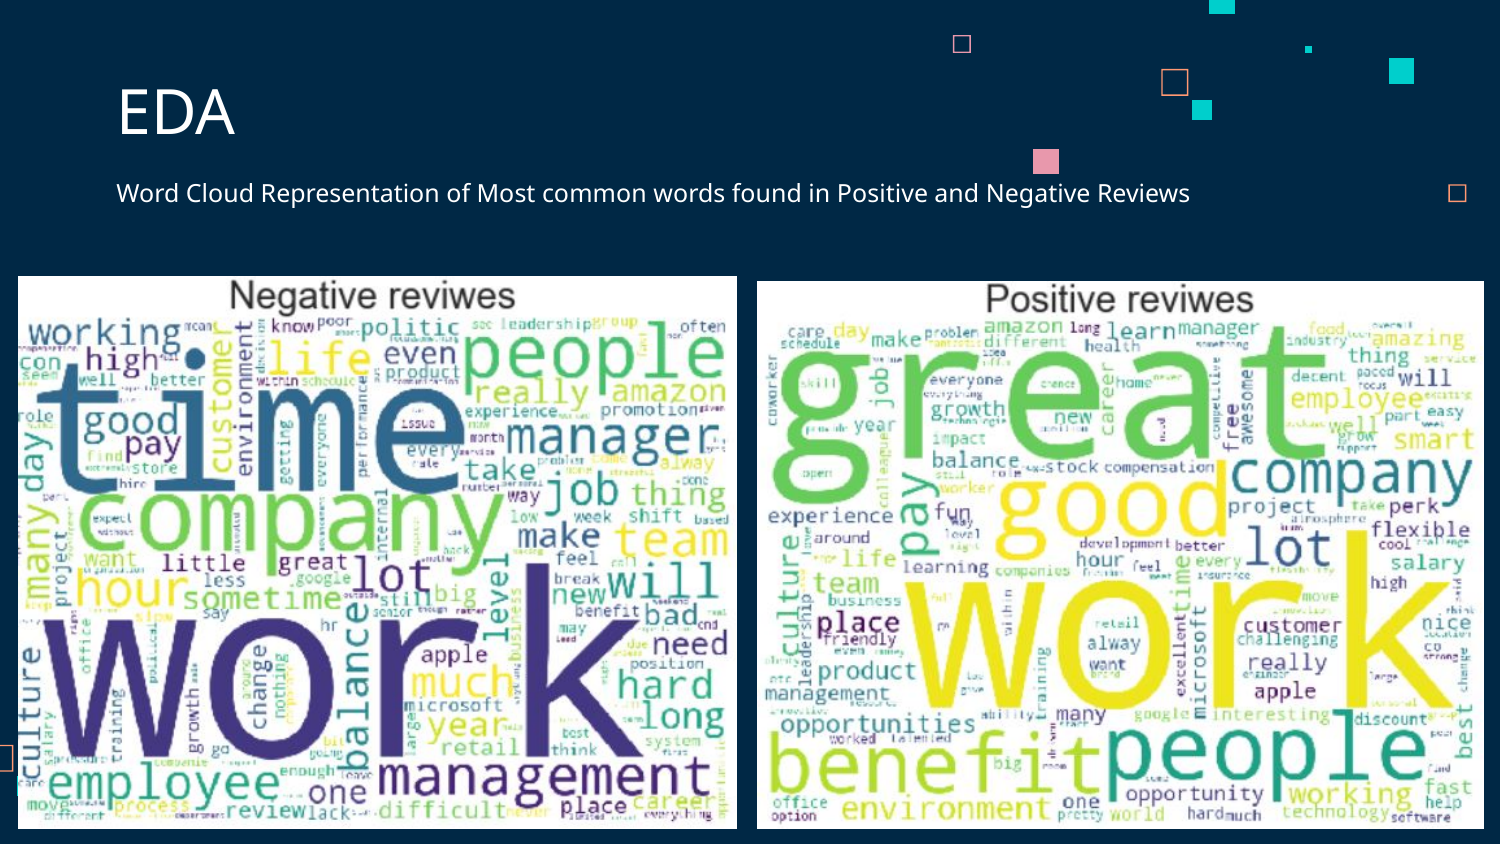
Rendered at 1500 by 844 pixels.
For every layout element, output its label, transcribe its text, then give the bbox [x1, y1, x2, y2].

title EDA [101, 67, 679, 163]
picture [18, 276, 737, 829]
picture [757, 281, 1485, 829]
list Word Cloud Representation of Most common words found in Positive and Negative Reviews [101, 162, 1392, 267]
